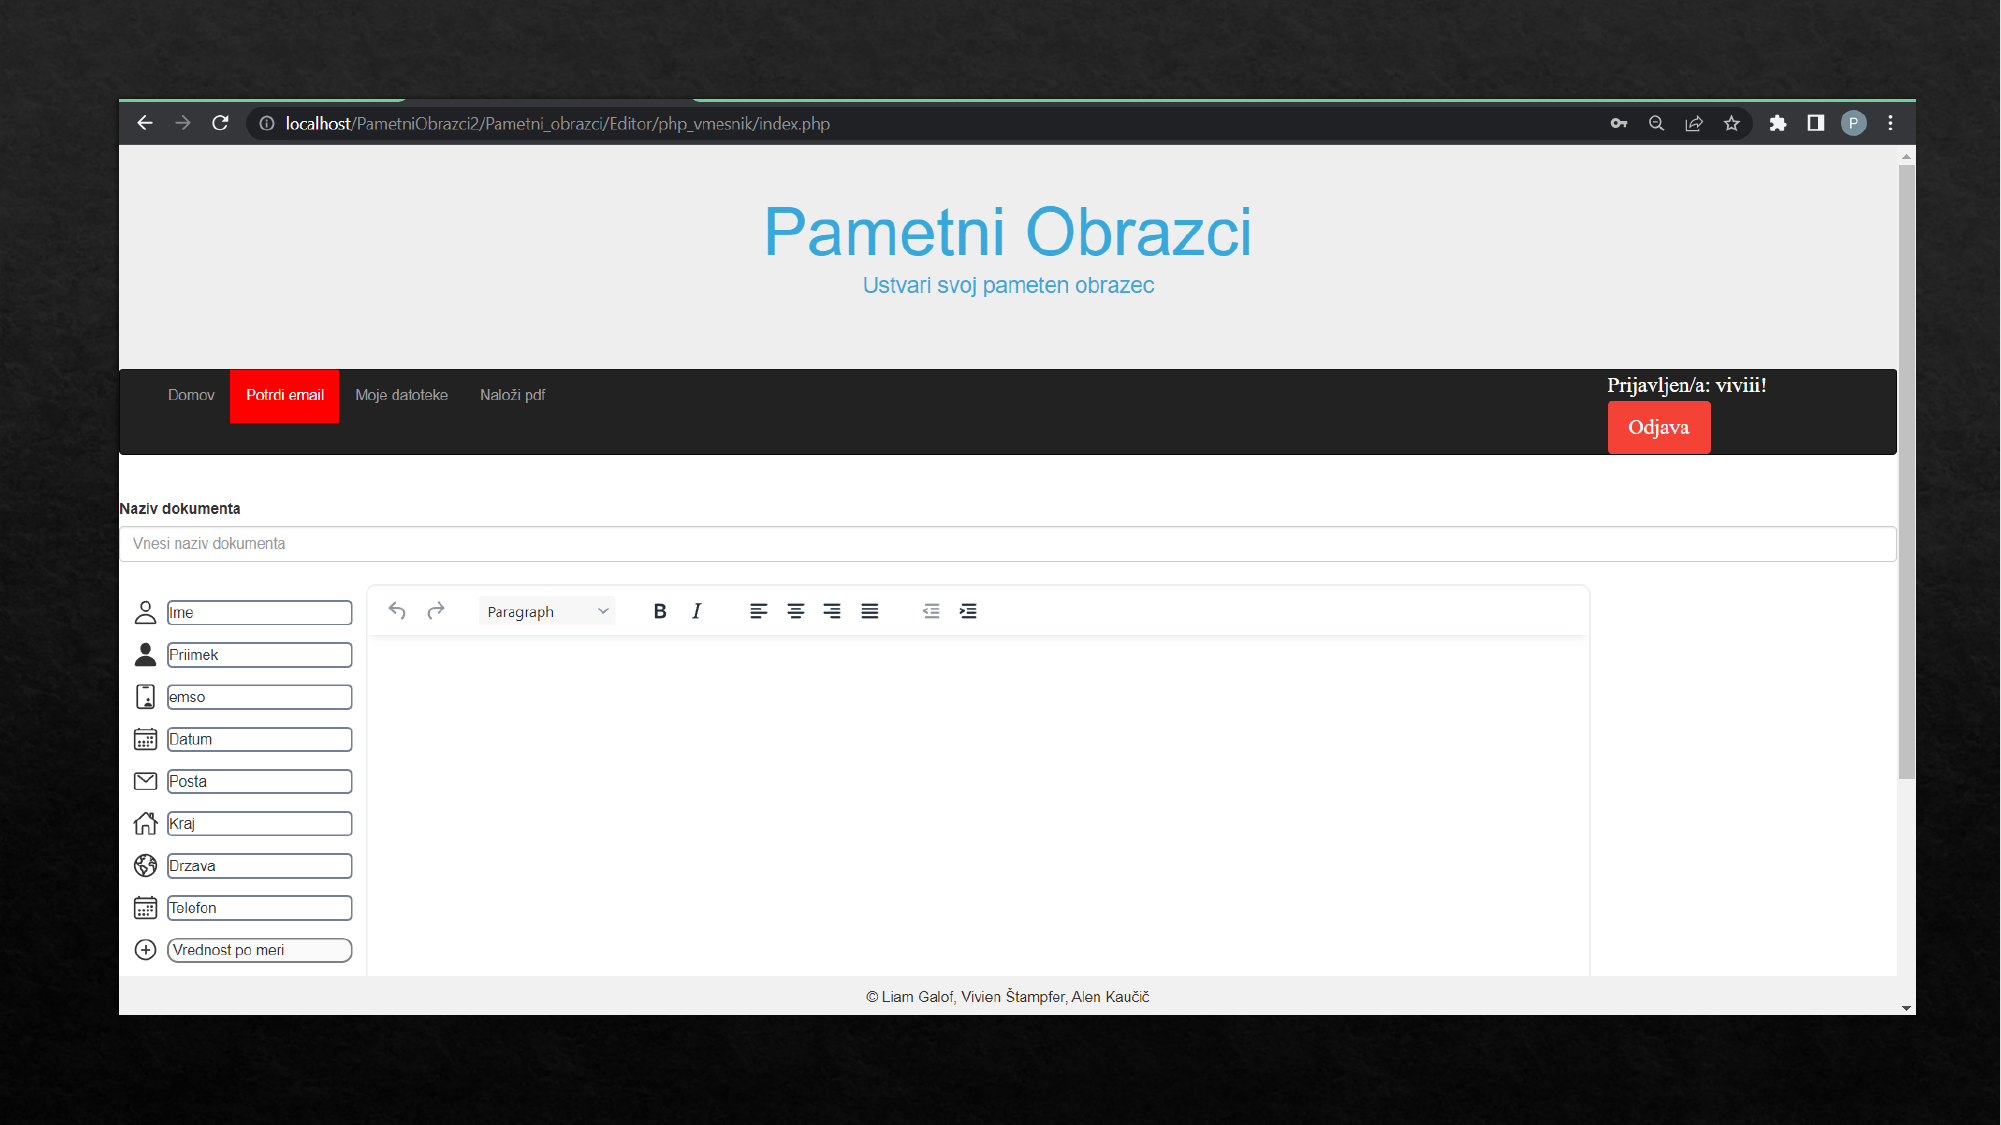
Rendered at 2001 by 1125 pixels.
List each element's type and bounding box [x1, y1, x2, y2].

list [118, 99, 1916, 1015]
